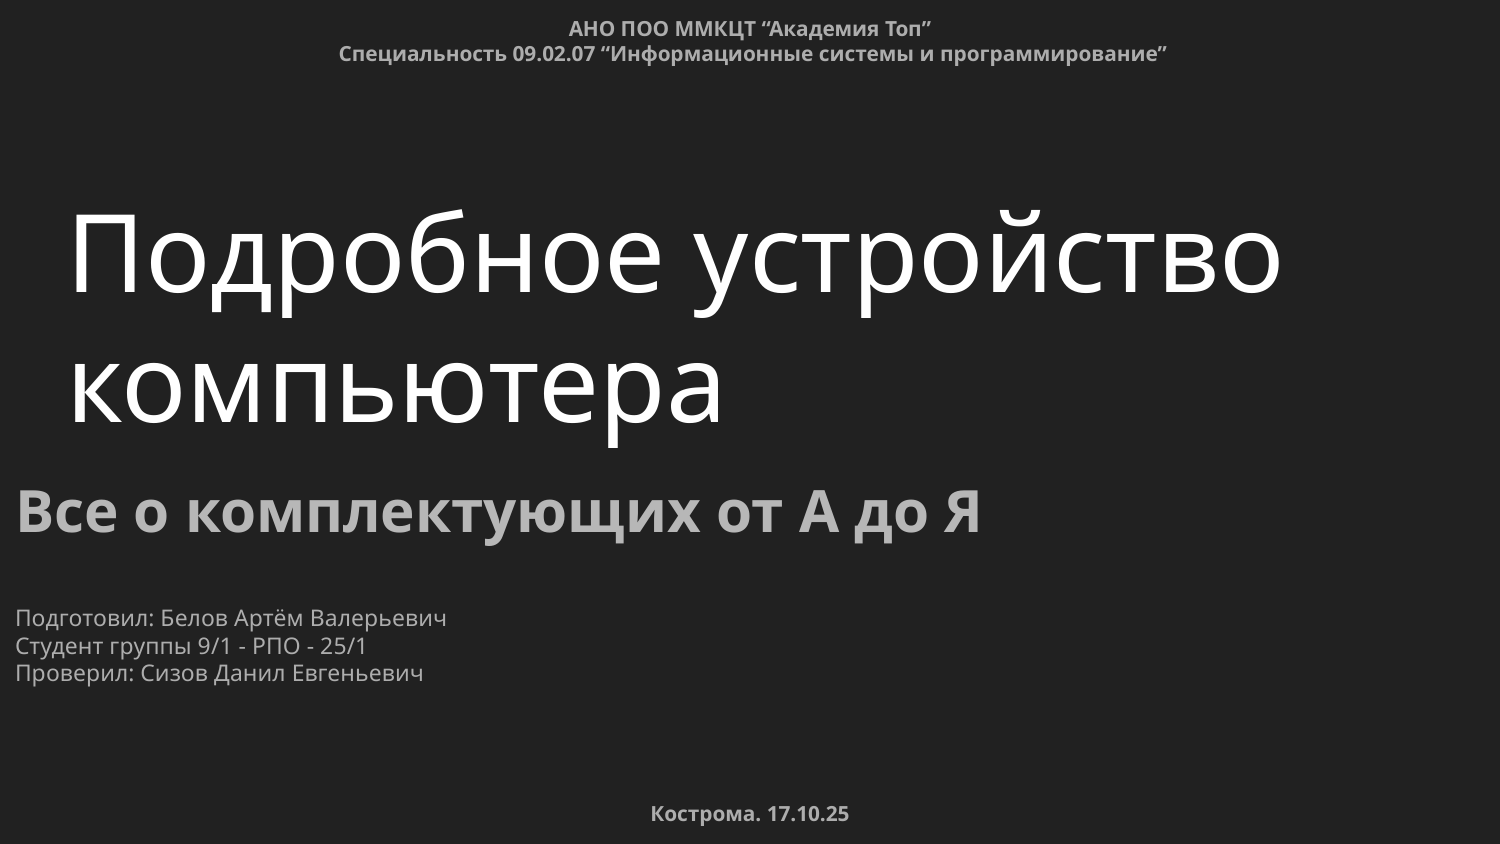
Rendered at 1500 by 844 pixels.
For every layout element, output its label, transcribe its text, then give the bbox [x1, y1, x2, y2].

text_box Подготовил: Белов Артём Валерьевич Студент группы 9/1 - РПО - 25/1 Проверил: Сизов Данил Евгеньевич [0, 588, 519, 702]
subtitle Все о комплектующих от А до Я [0, 458, 1398, 589]
text_box Кострома. 17.10.25 [503, 788, 996, 839]
title Подробное устройство компьютера [51, 122, 1449, 459]
text_box АНО ПОО ММКЦТ “Академия Топ” Специальность 09.02.07 “Информационные системы и программирование” [267, 0, 1233, 81]
